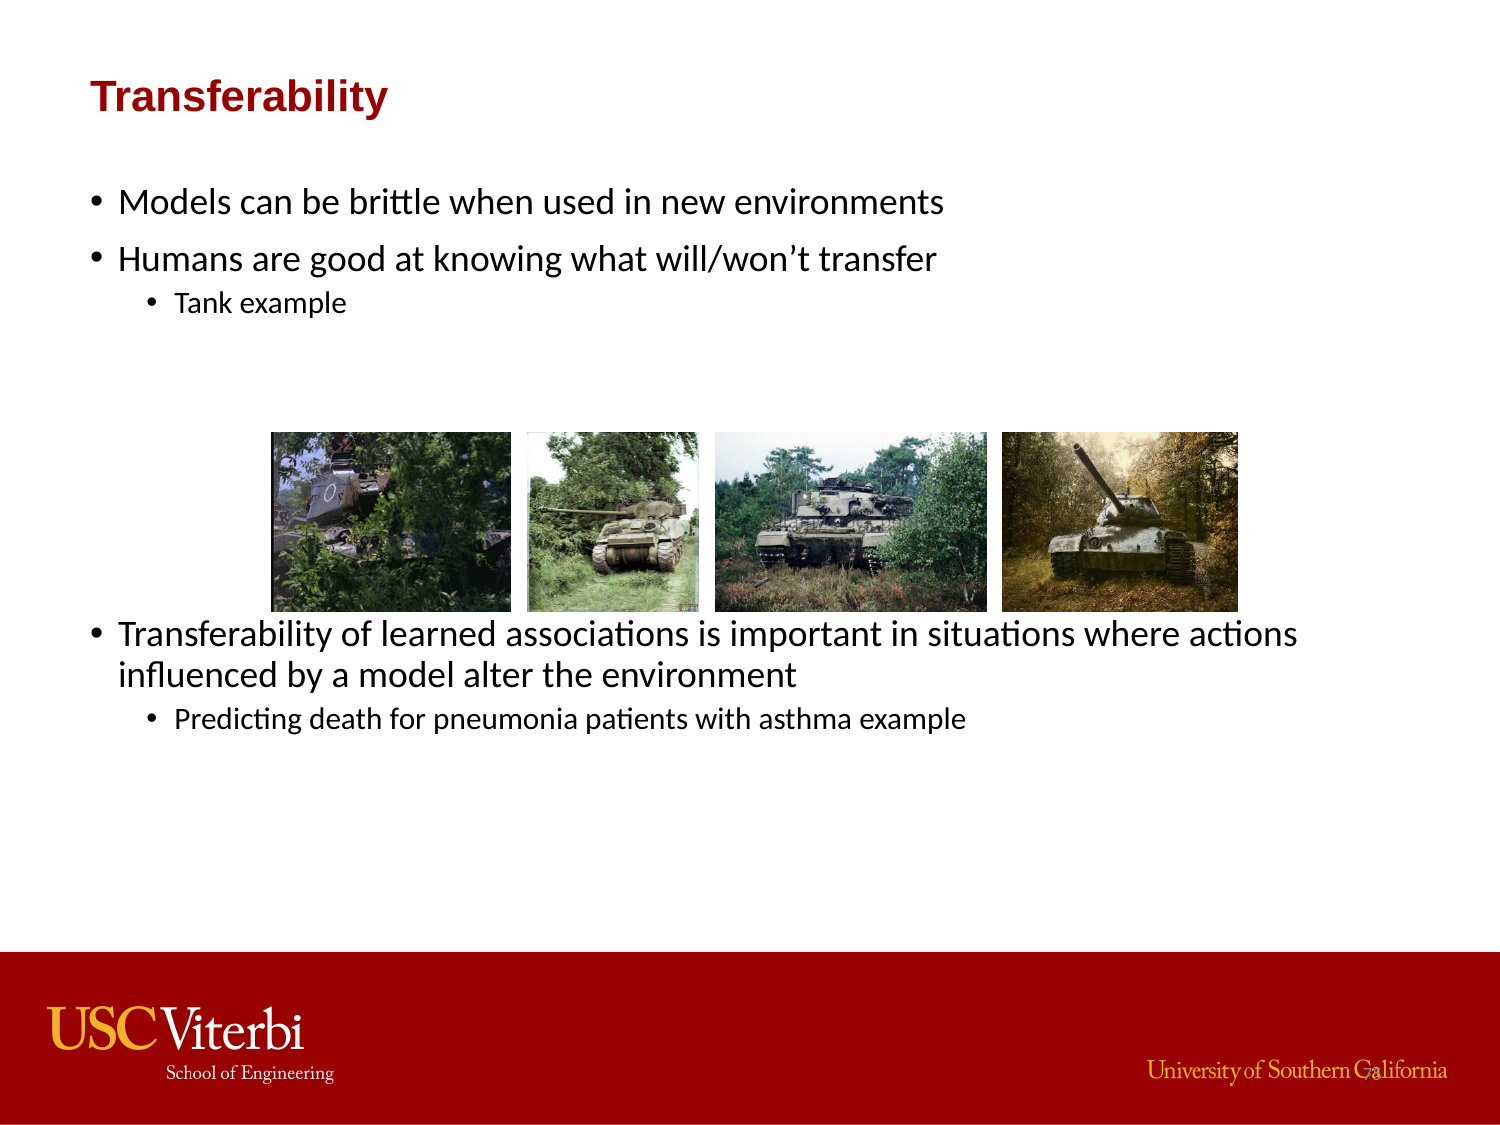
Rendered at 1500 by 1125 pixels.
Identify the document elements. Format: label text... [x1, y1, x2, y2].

list Models can be brittle when used in new environments Humans are good at knowing what will/won’t transfer Tank example Transferability of learned associations is important in situations where actions influenced by a model alter the environment Predicting death for pneumonia patients with asthma example [75, 174, 1425, 938]
picture [527, 432, 699, 612]
title Transferability [75, 45, 1425, 149]
picture [271, 432, 511, 612]
picture [715, 432, 987, 612]
picture [47, 1006, 334, 1084]
slide_number 75 [1059, 1042, 1397, 1103]
picture [1002, 432, 1238, 612]
picture [1397, 1059, 1447, 1086]
